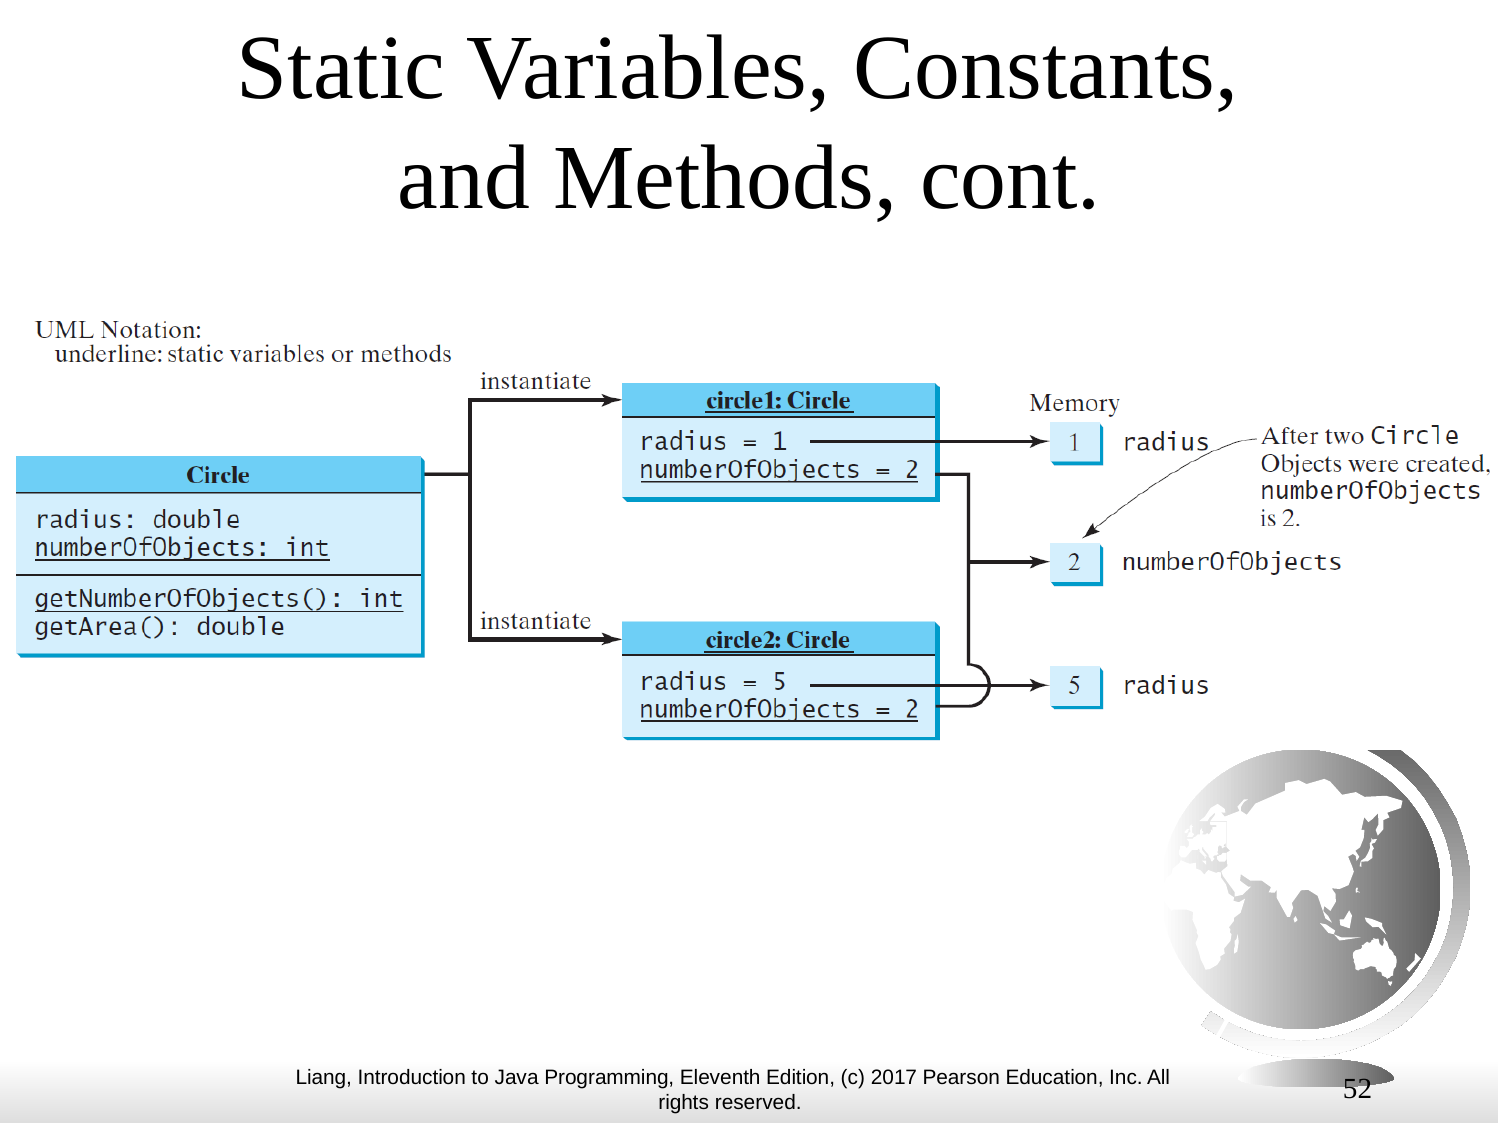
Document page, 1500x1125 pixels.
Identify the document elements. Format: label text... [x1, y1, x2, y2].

picture [0, 312, 1500, 750]
slide_number 52 [1074, 1049, 1388, 1125]
title Static Variables, Constants, and Methods, cont. [112, 0, 1388, 235]
